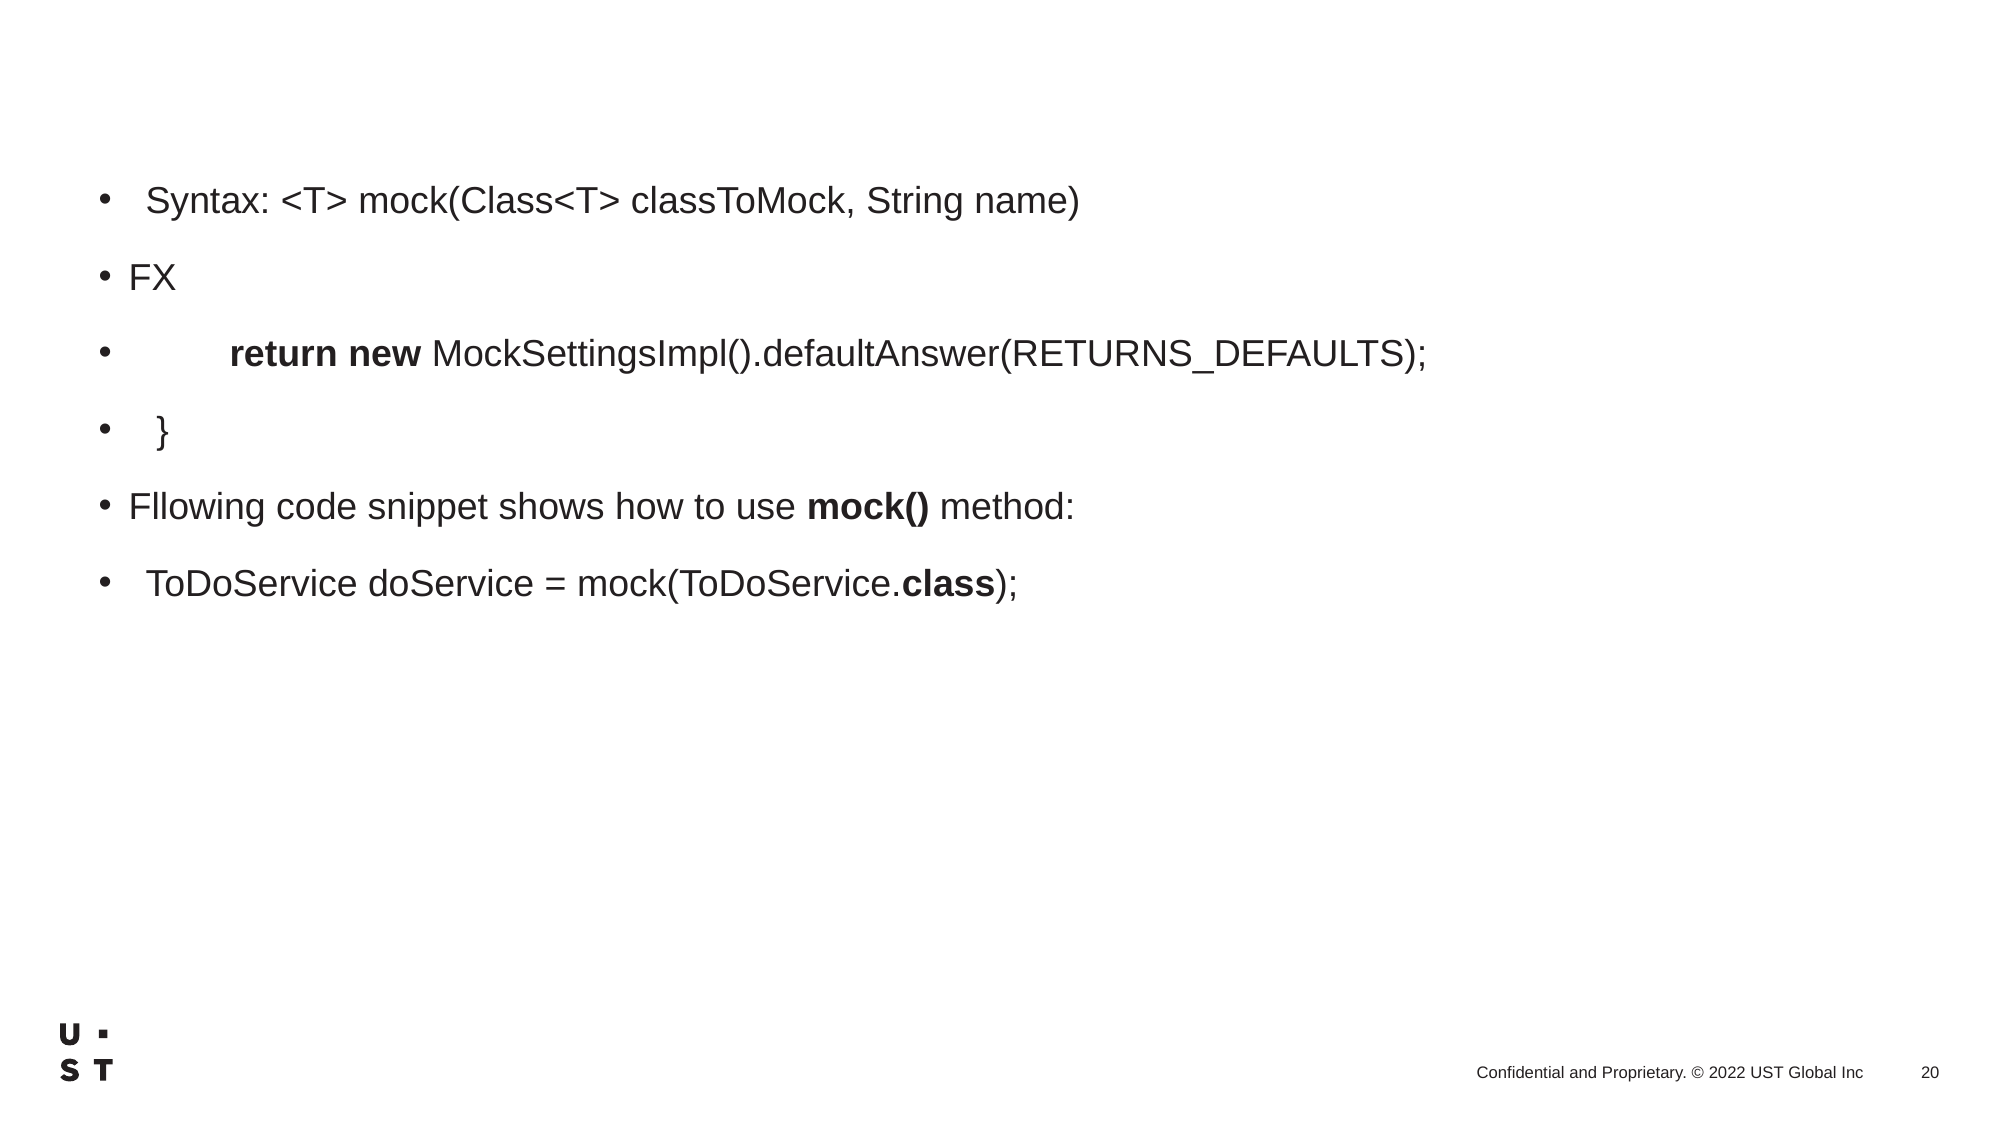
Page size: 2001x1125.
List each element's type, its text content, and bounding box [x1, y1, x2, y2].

list Syntax: <T> mock(Class<T> classToMock, String name) FX return new MockSettingsImpl().defaultAnswer(RETURNS_DEFAULTS); } Fllowing code snippet shows how to use mock() method: ToDoService doService = mock(ToDoService.class); [98, 144, 1494, 843]
